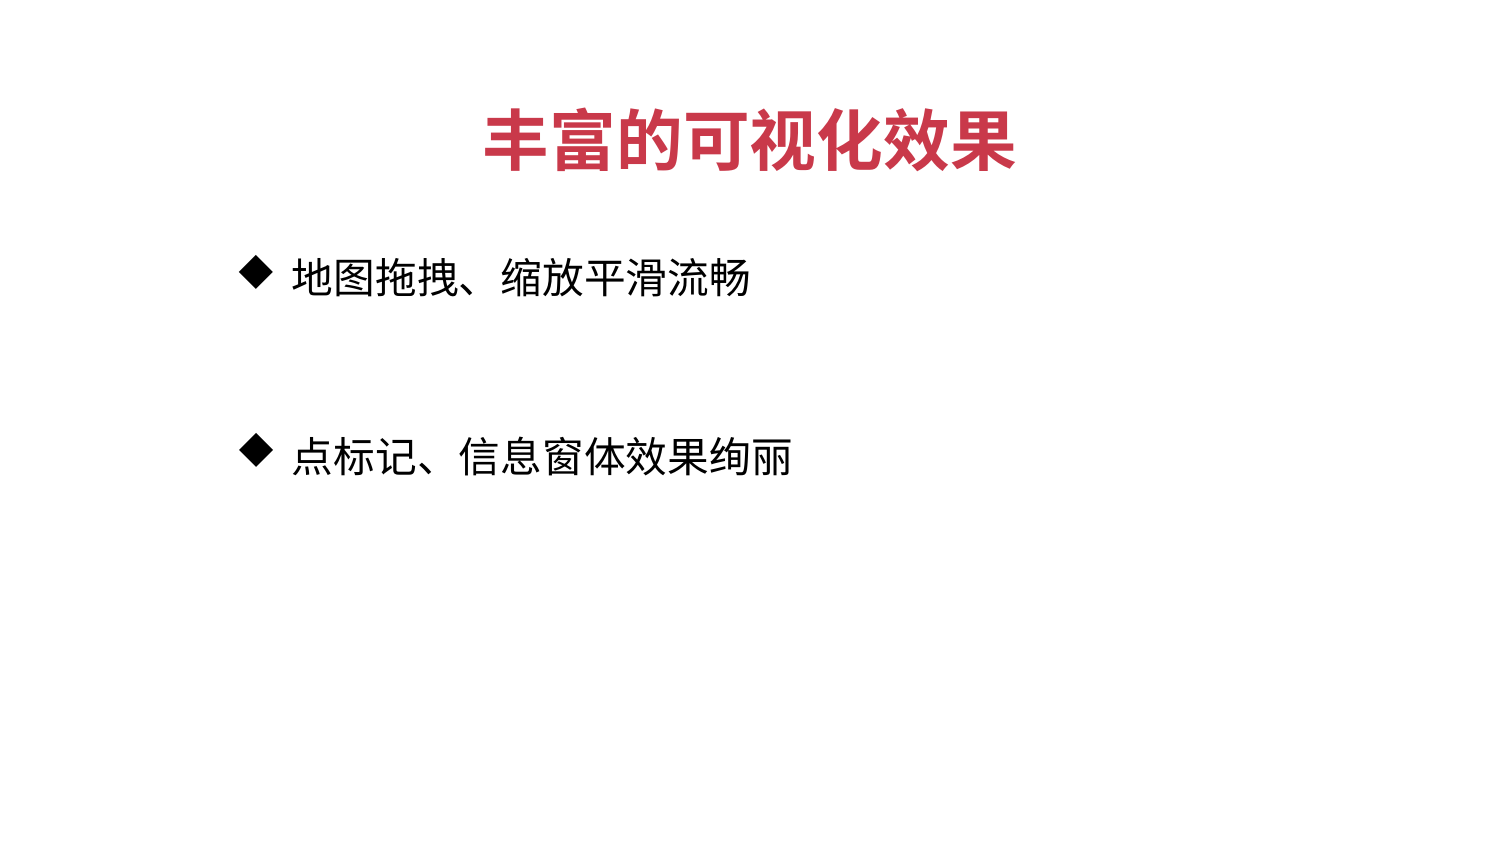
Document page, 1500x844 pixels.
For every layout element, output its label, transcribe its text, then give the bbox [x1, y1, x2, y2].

text_box 地图拖拽、缩放平滑流畅 [220, 244, 767, 310]
text_box 点标记、信息窗体效果绚丽 [220, 423, 808, 488]
text_box 丰富的可视化效果 [471, 93, 1029, 185]
